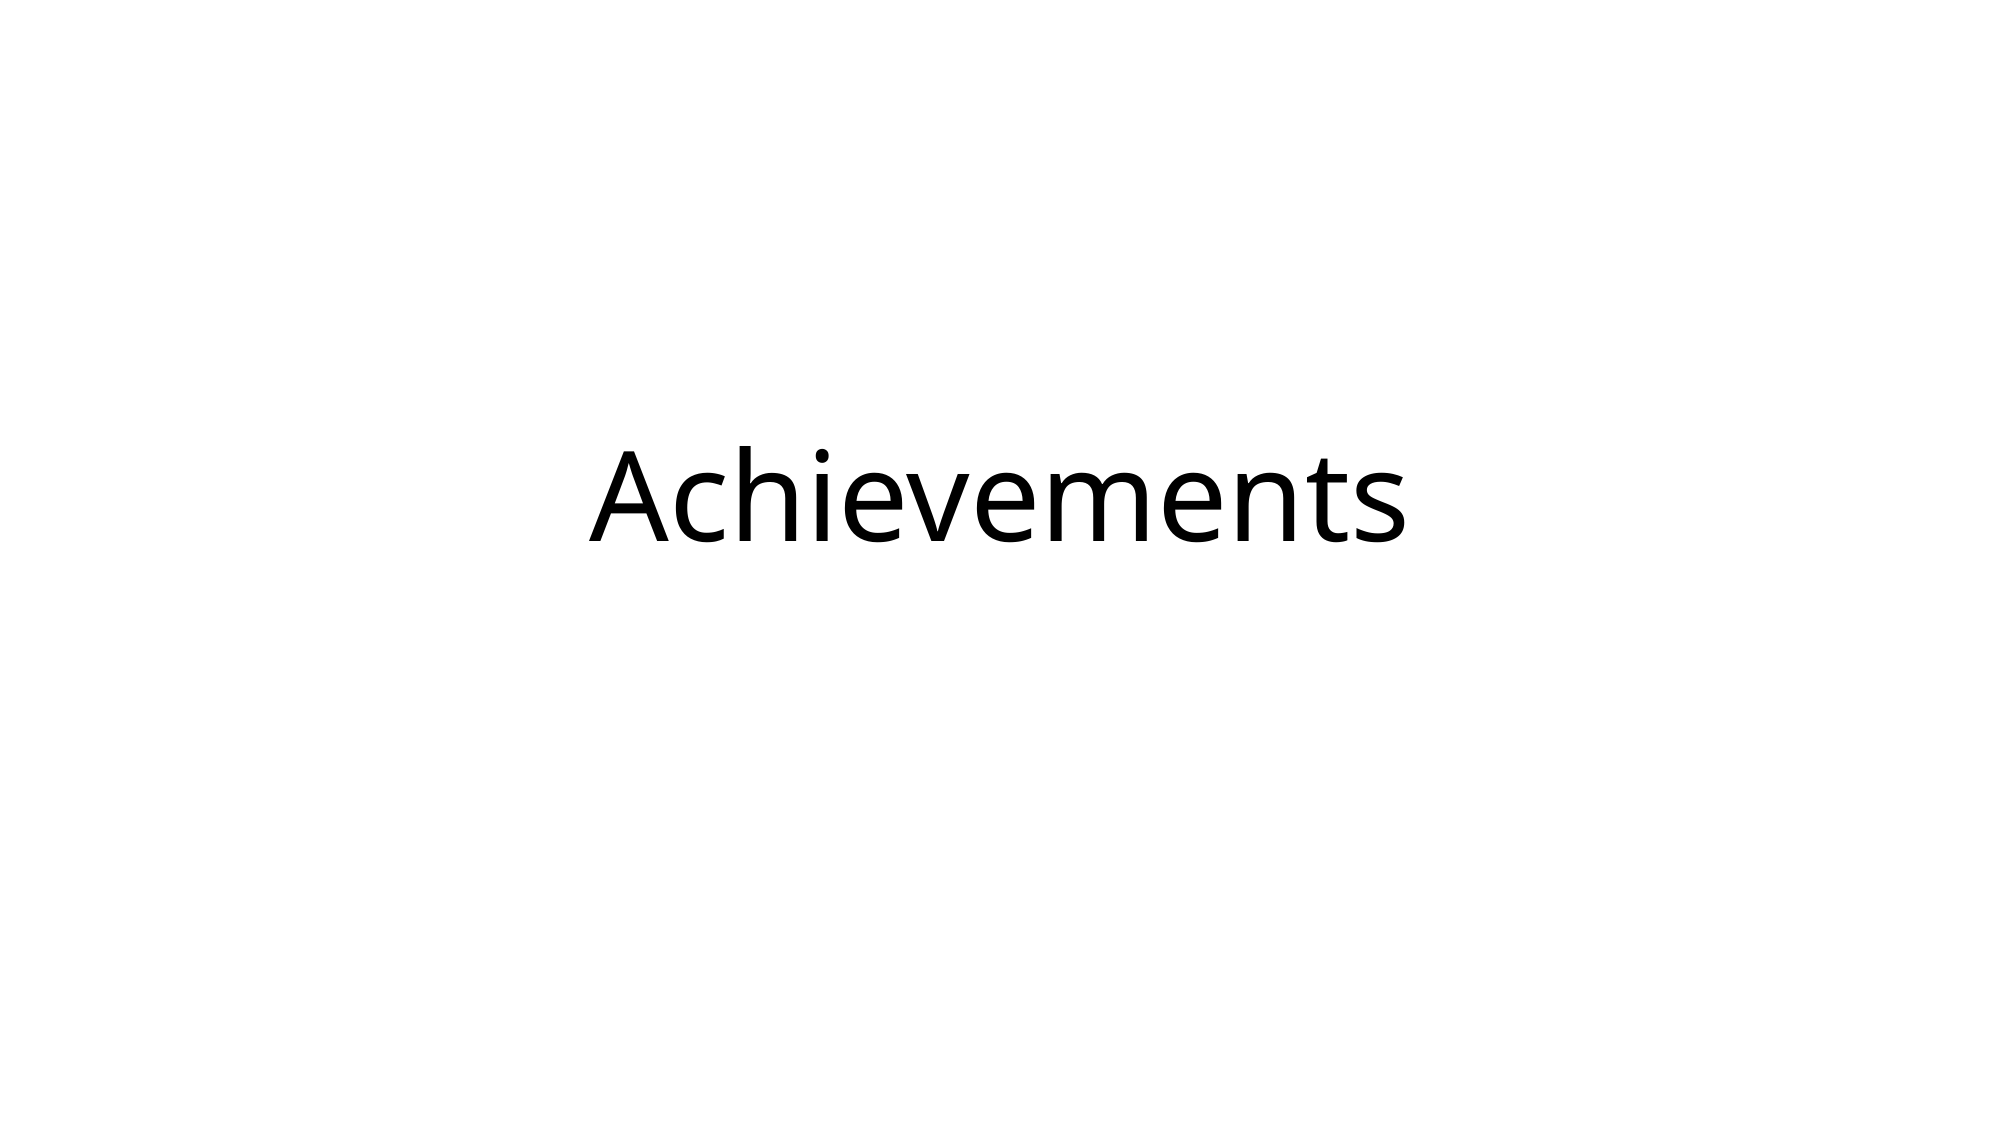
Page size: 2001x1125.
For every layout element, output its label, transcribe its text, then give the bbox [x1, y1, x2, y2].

title Achievements [249, 184, 1750, 576]
